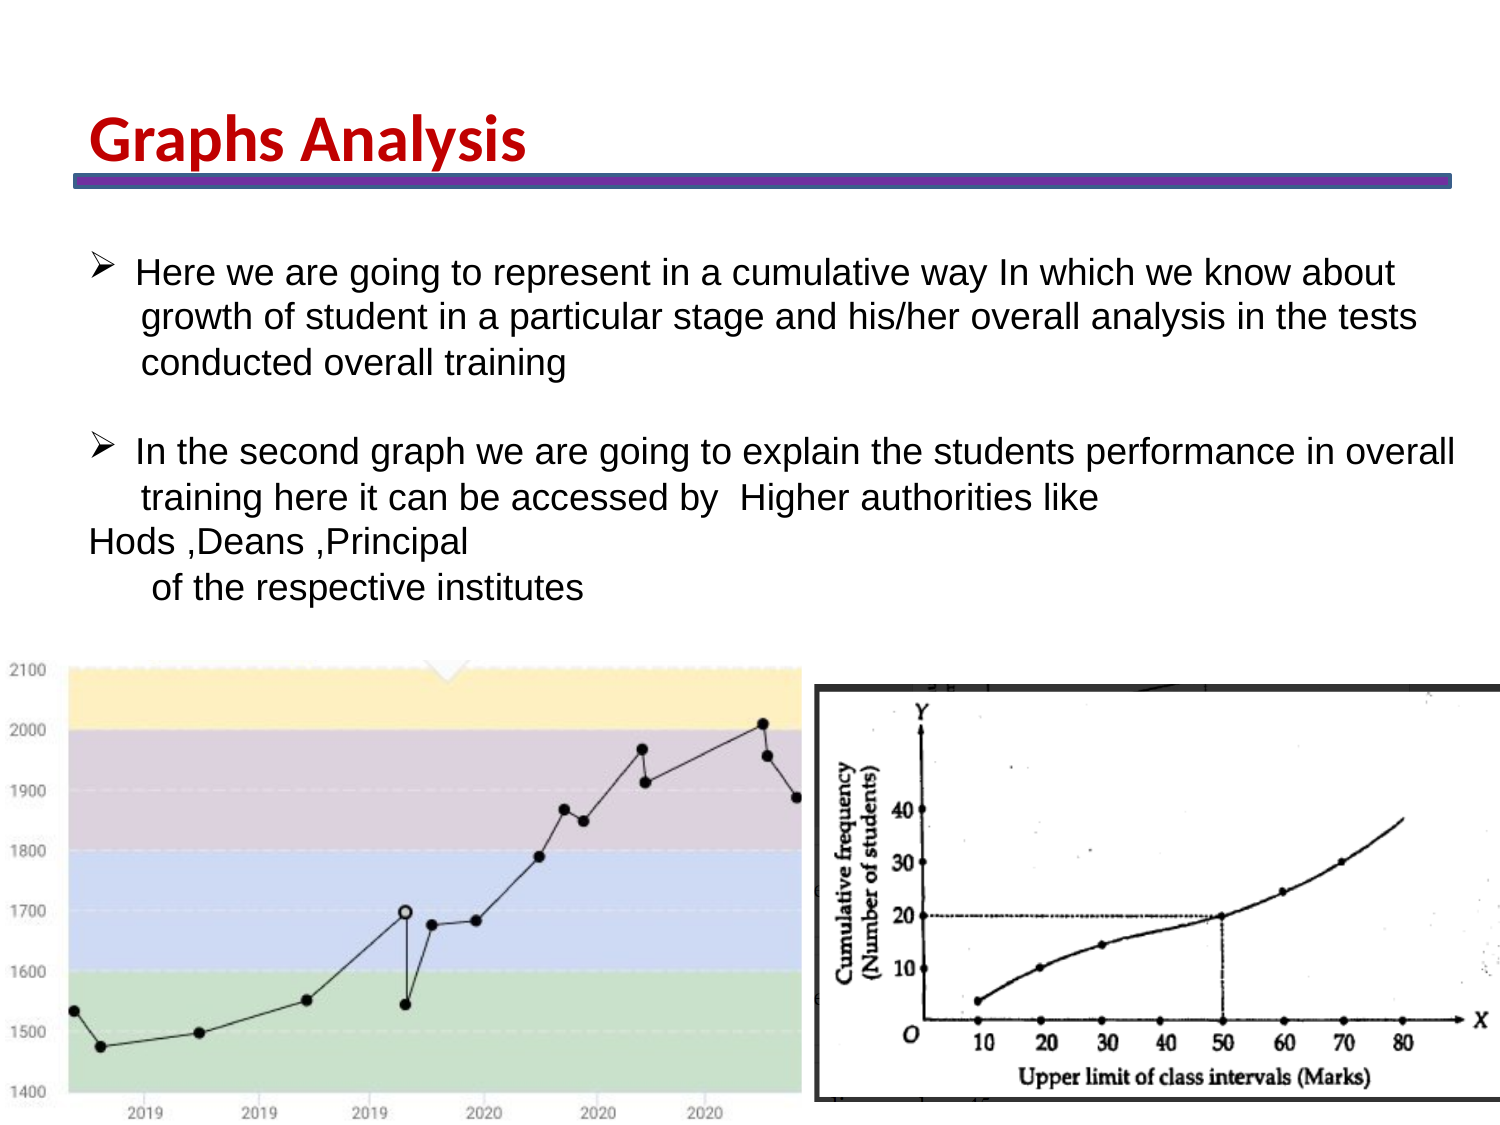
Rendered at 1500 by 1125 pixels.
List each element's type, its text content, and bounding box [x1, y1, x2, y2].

subtitle Here we are going to represent in a cumulative way In which we know about growth of student in a particular stage and his/her overall analysis in the tests conducted overall training In the second graph we are going to explain the students performance in overall training here it can be accessed by Higher authorities like Hods ,Deans ,Principal of the respective institutes [88, 312, 1464, 588]
text_box [75, 174, 1450, 188]
picture [0, 660, 802, 1125]
picture [814, 684, 1500, 1102]
text_box Graphs Analysis [75, 87, 1450, 163]
